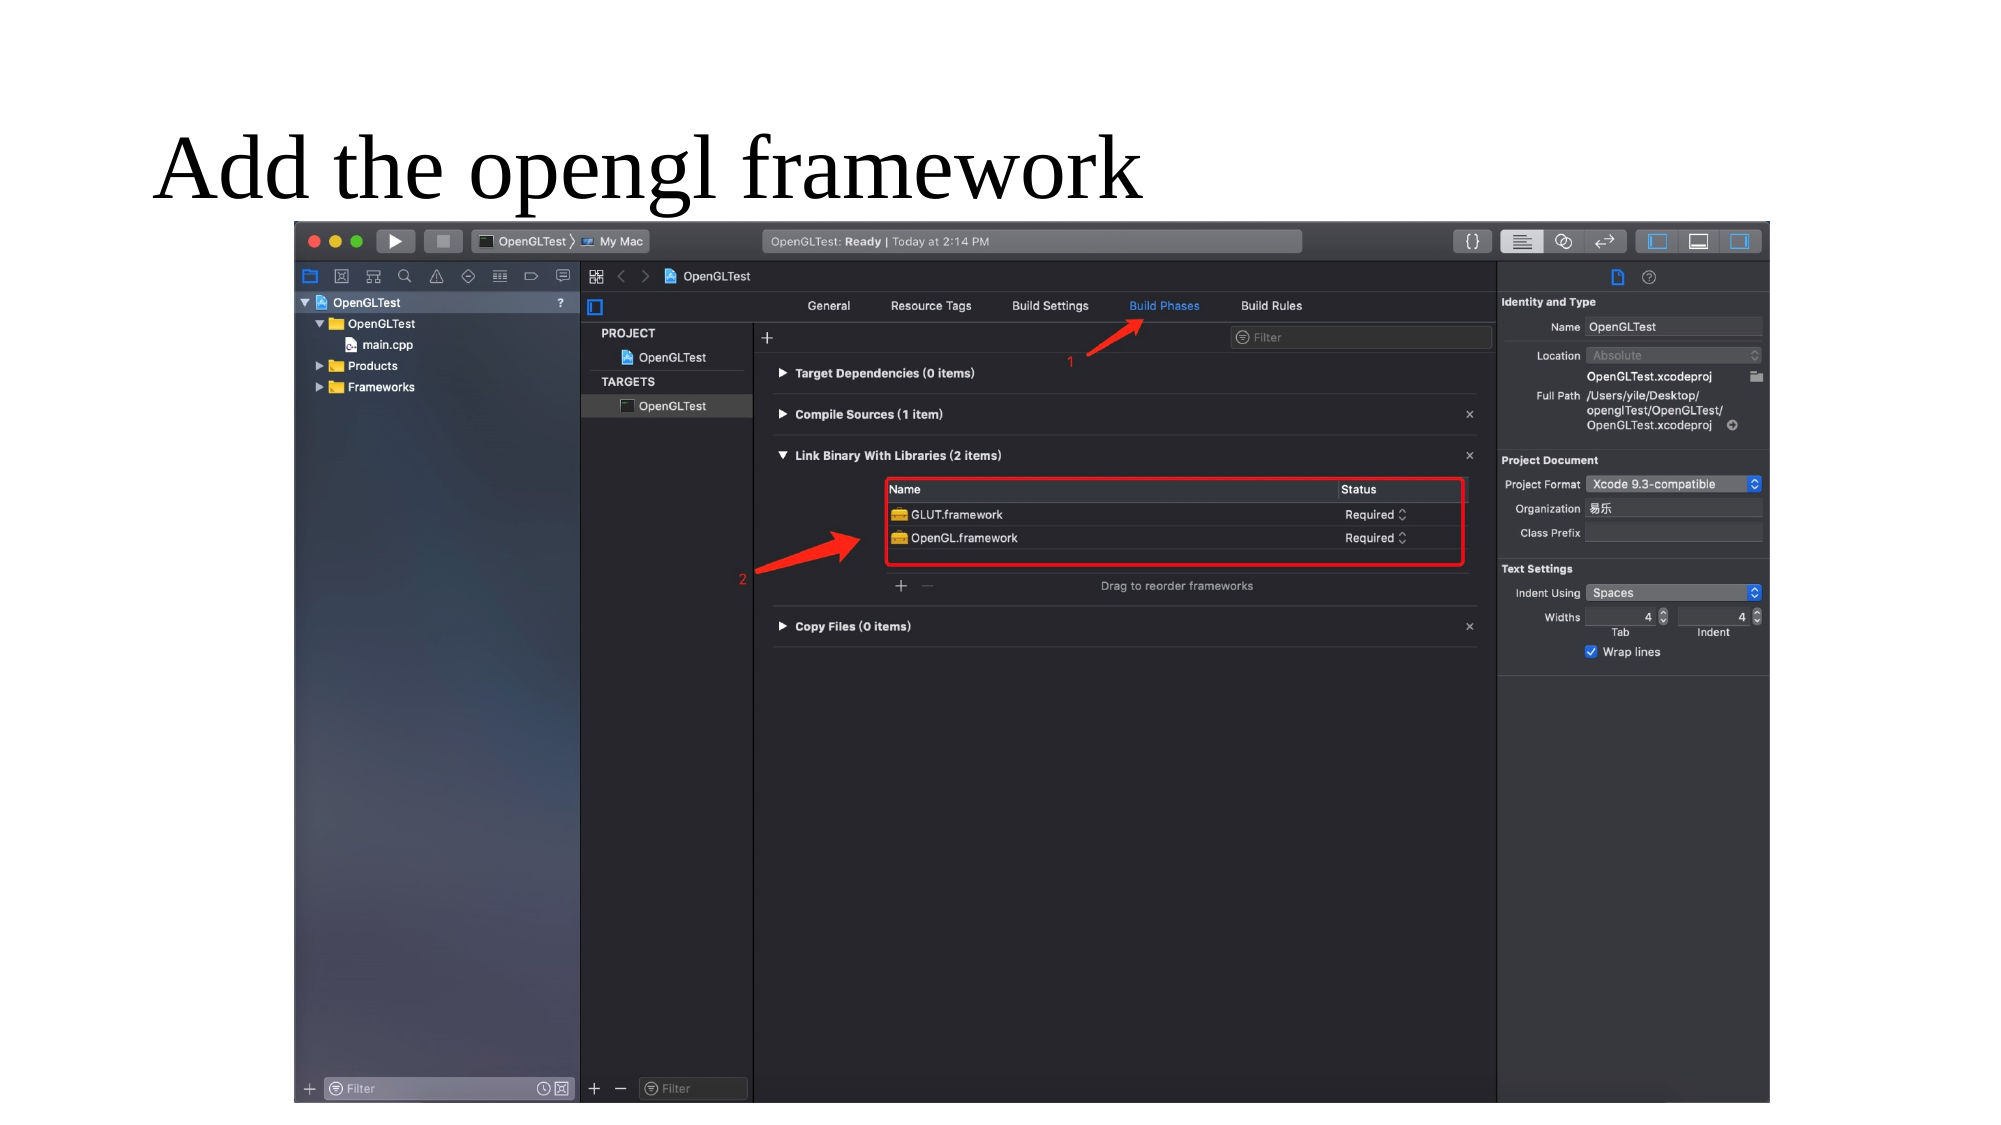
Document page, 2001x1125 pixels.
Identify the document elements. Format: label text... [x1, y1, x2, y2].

title Add the opengl framework [137, 59, 1863, 278]
picture [294, 221, 1770, 1103]
